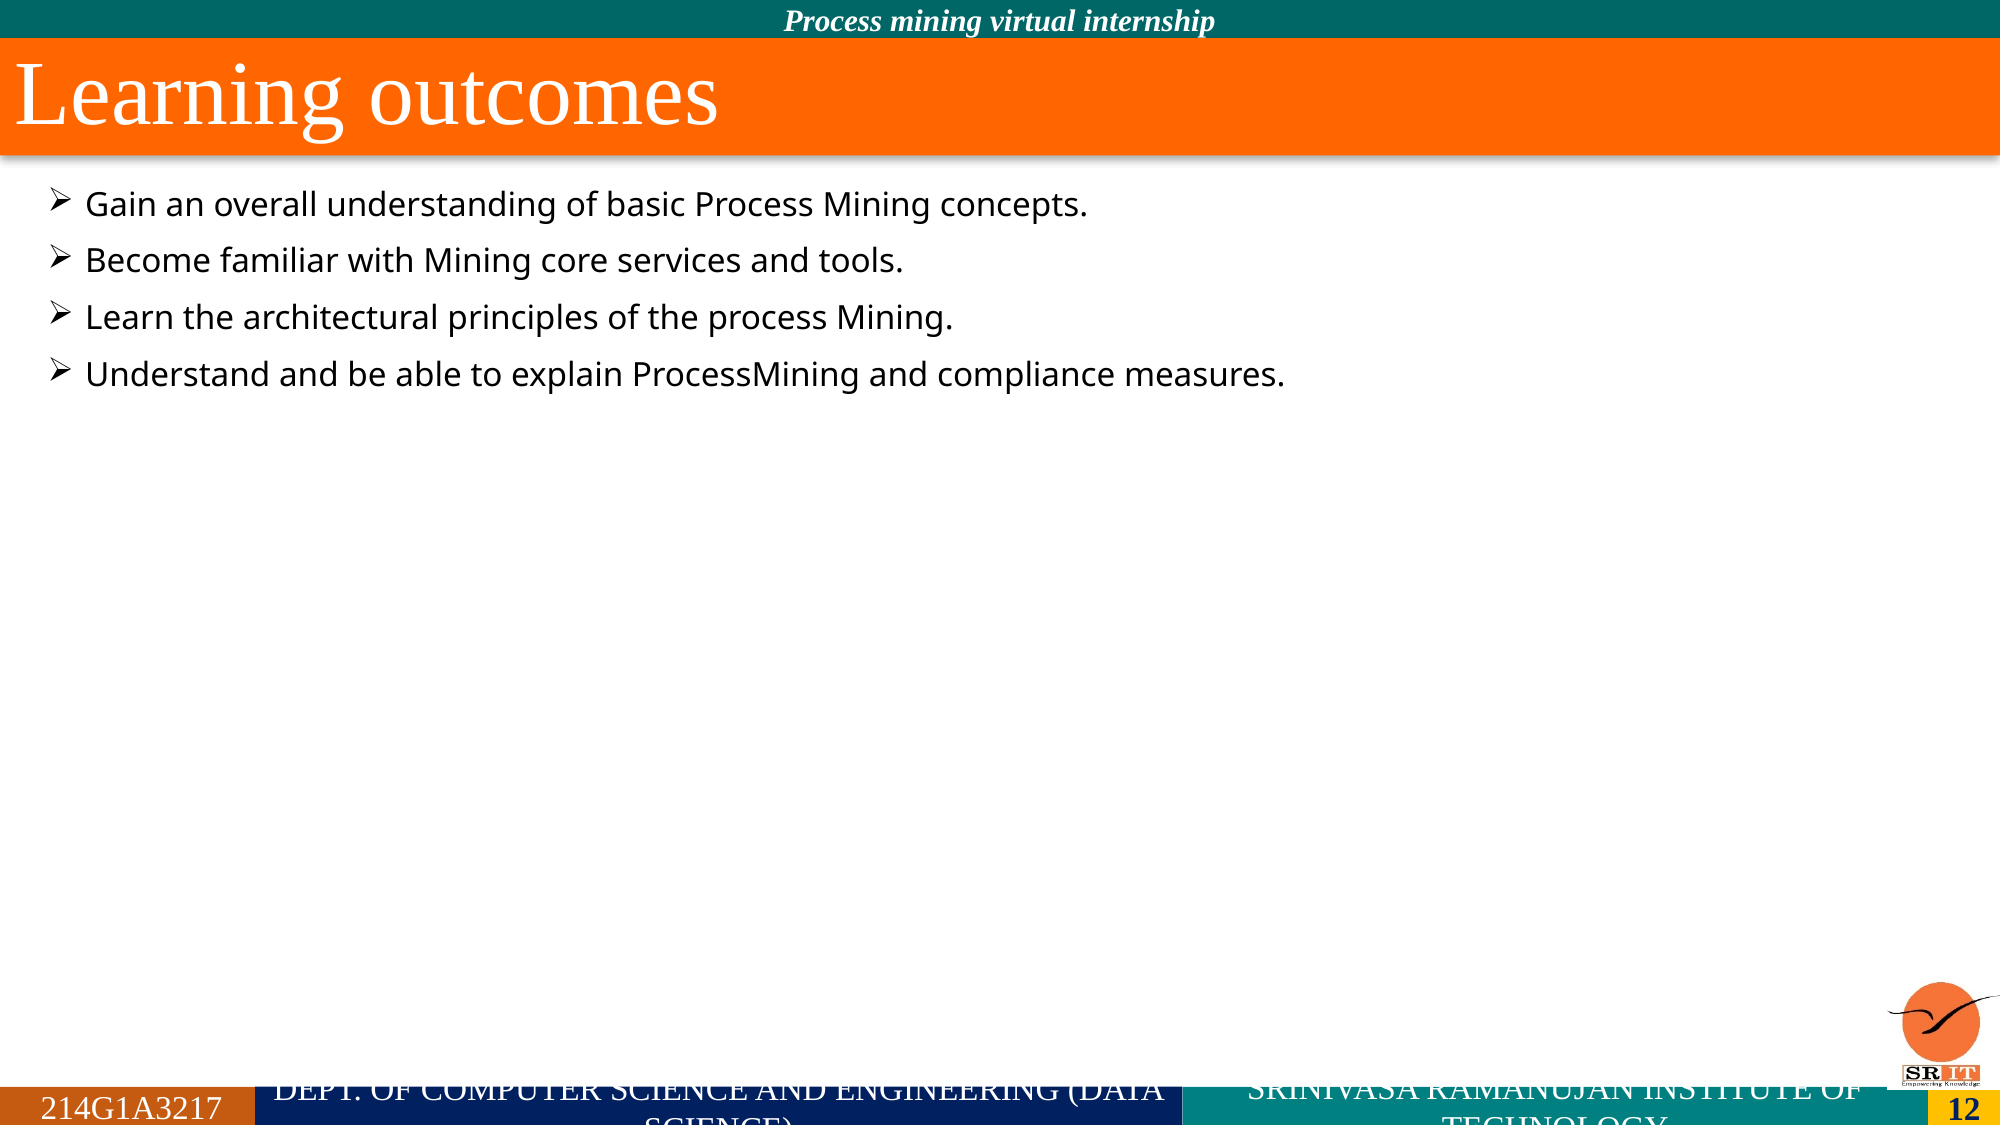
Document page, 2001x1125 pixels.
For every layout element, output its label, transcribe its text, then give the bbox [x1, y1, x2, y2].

picture [1887, 977, 2000, 1090]
list Gain an overall understanding of basic Process Mining concepts. Become familiar with Mining core services and tools. Learn the architectural principles of the process Mining. Understand and be able to explain ProcessMining and compliance measures. [32, 179, 1965, 1065]
title Learning outcomes [0, 38, 2000, 156]
